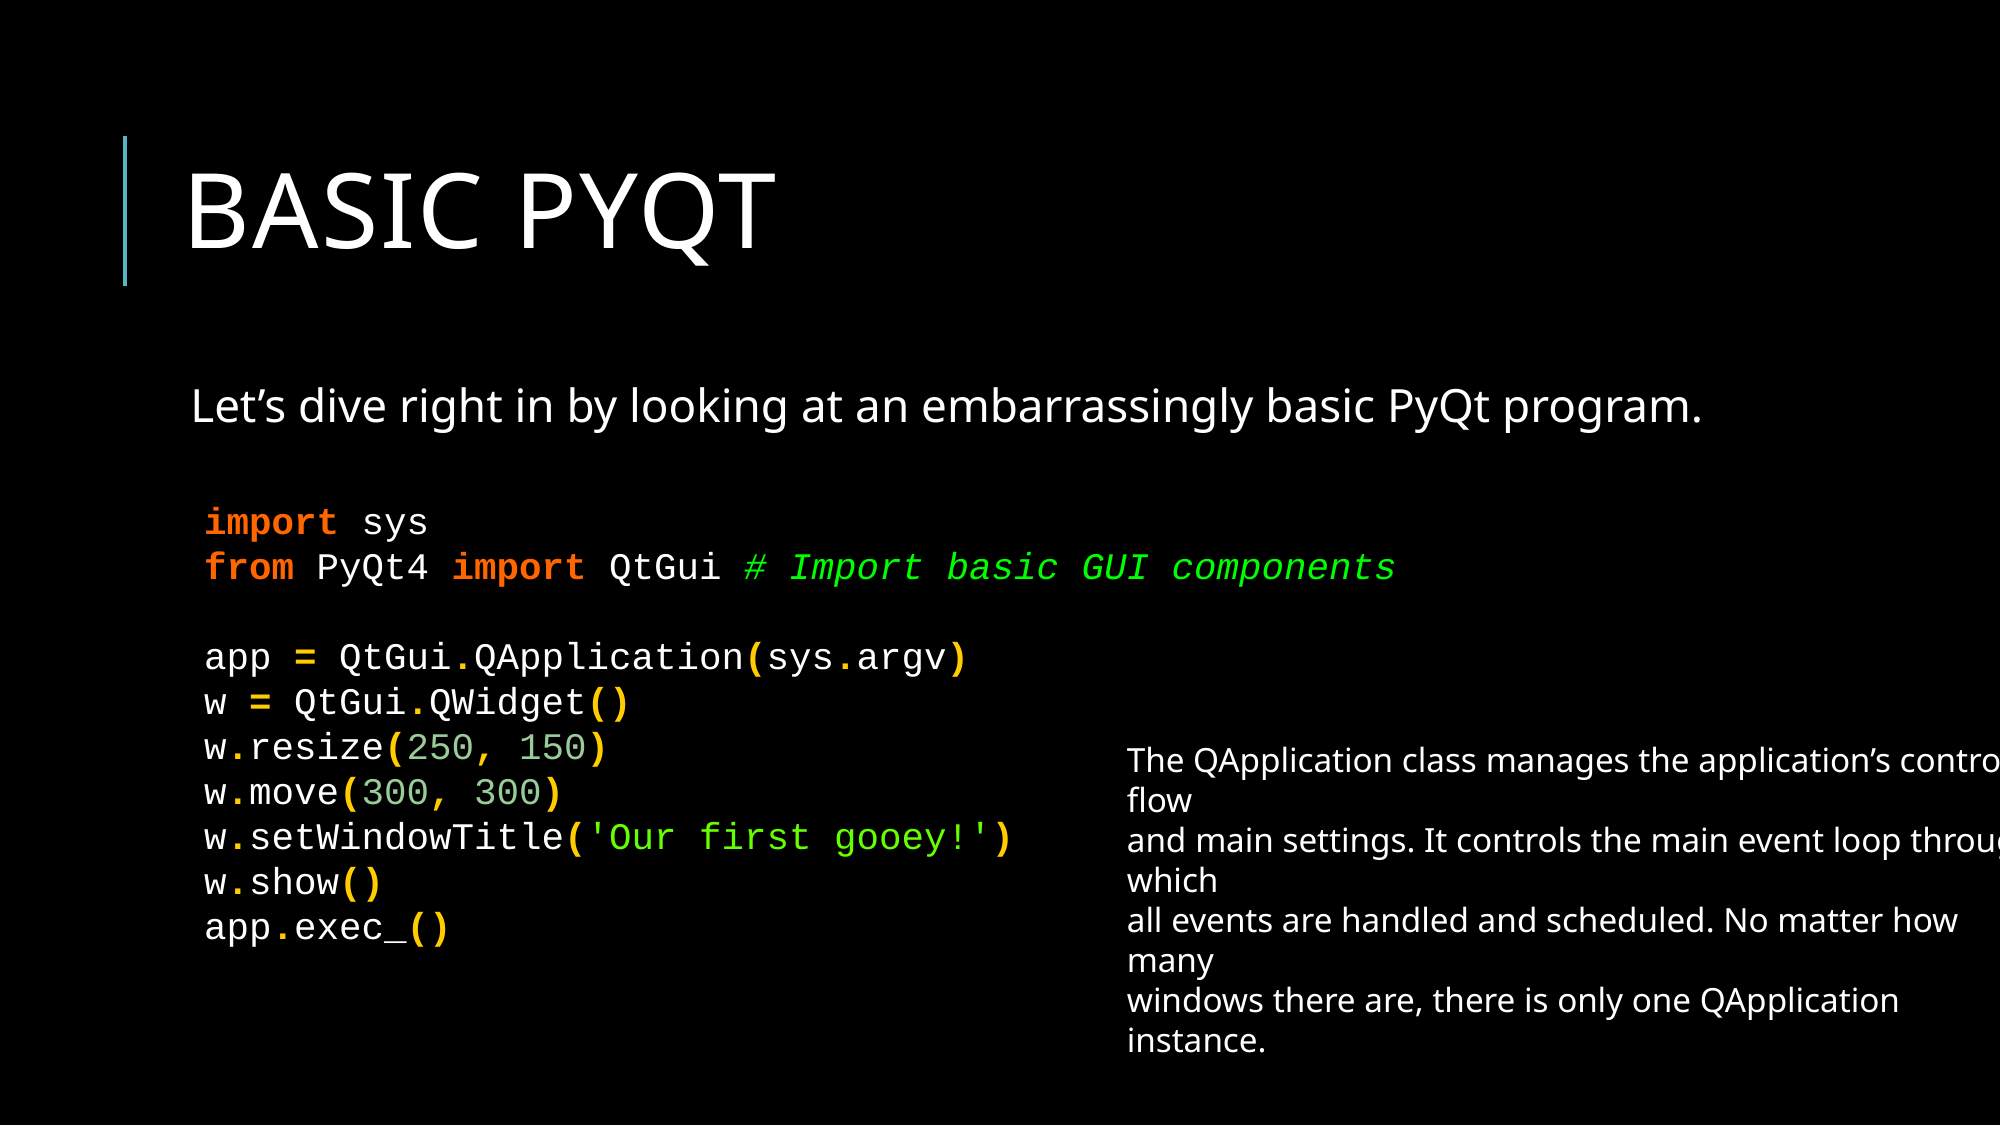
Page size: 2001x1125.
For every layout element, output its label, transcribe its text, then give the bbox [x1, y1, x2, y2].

title Basic pyqt [168, 96, 1763, 342]
text_box The QApplication class manages the application’s control flow and main settings. It controls the main event loop through which all events are handled and scheduled. No matter how many windows there are, there is only one QApplication instance. [1112, 731, 2000, 1067]
text_box import sys from PyQt4 import QtGui # Import basic GUI components app = QtGui.QApplication(sys.argv) w = QtGui.QWidget() w.resize(250, 150) w.move(300, 300) w.setWindowTitle('Our first gooey!') w.show() app.exec_() [189, 489, 1524, 955]
list Let’s dive right in by looking at an embarrassingly basic PyQt program. [168, 375, 1763, 1035]
